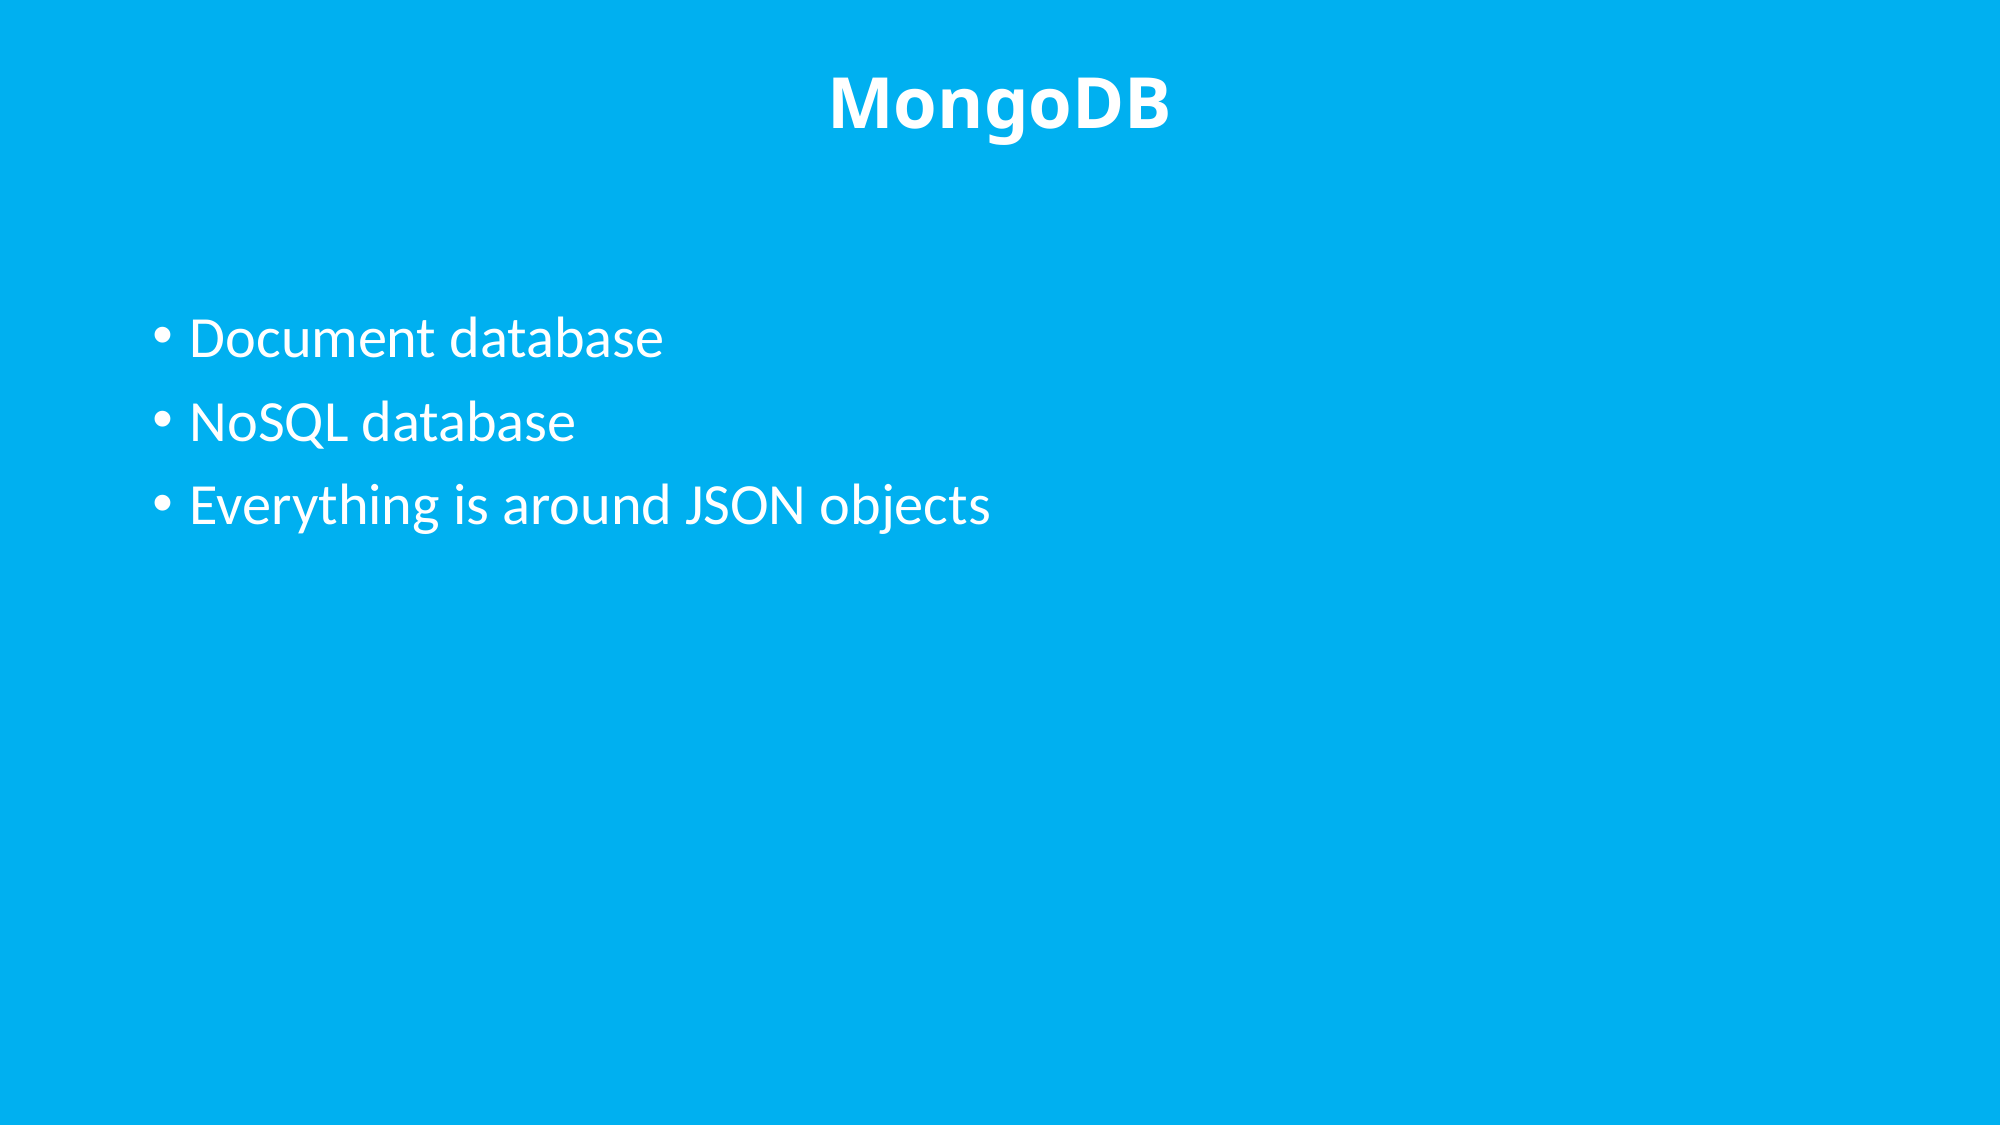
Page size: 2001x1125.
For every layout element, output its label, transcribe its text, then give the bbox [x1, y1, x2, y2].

title MongoDB [137, 59, 1863, 152]
list Document database NoSQL database Everything is around JSON objects [137, 299, 1863, 1014]
